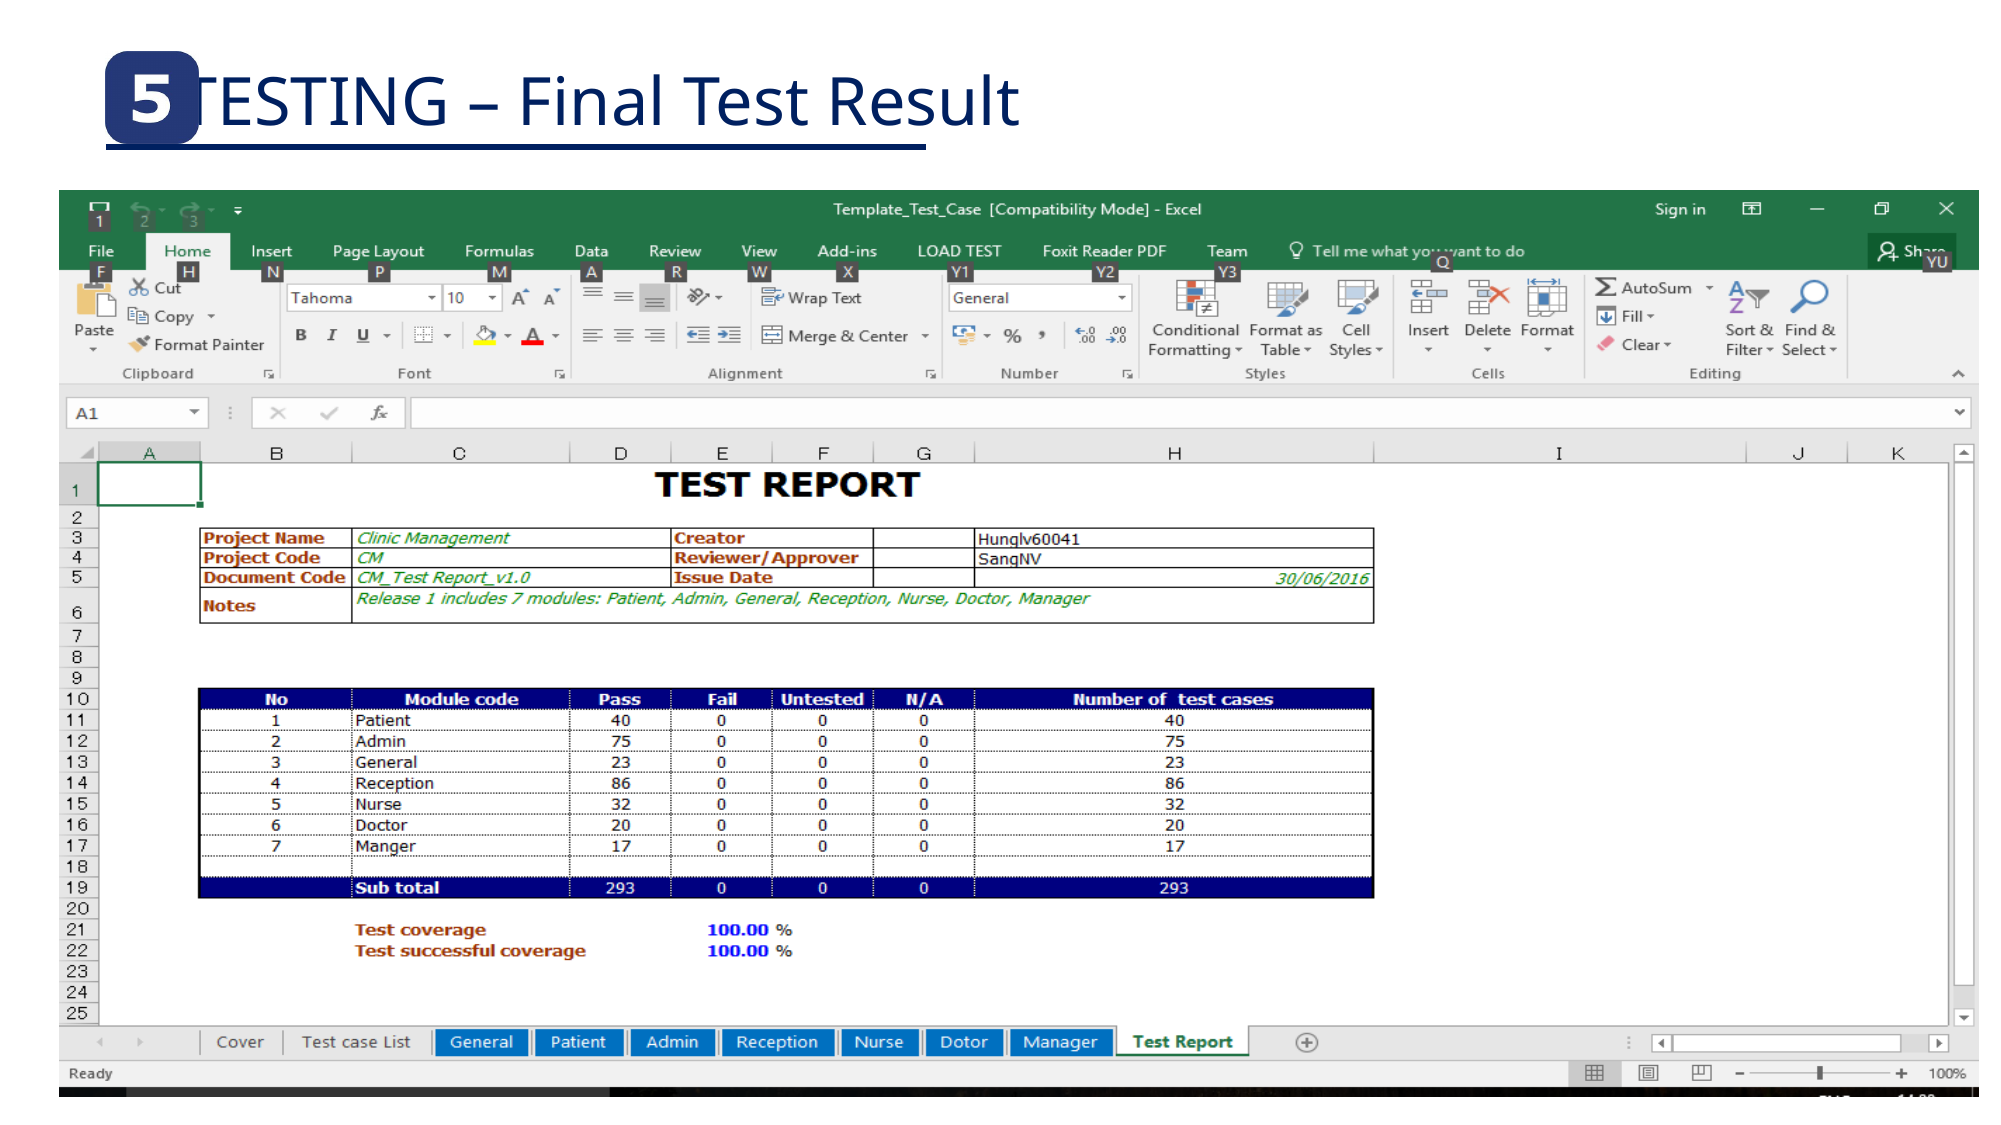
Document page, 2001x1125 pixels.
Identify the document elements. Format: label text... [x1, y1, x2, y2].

text_box TESTING – Final Test Result [199, 51, 1036, 146]
picture [59, 190, 1979, 1097]
picture [105, 51, 199, 144]
